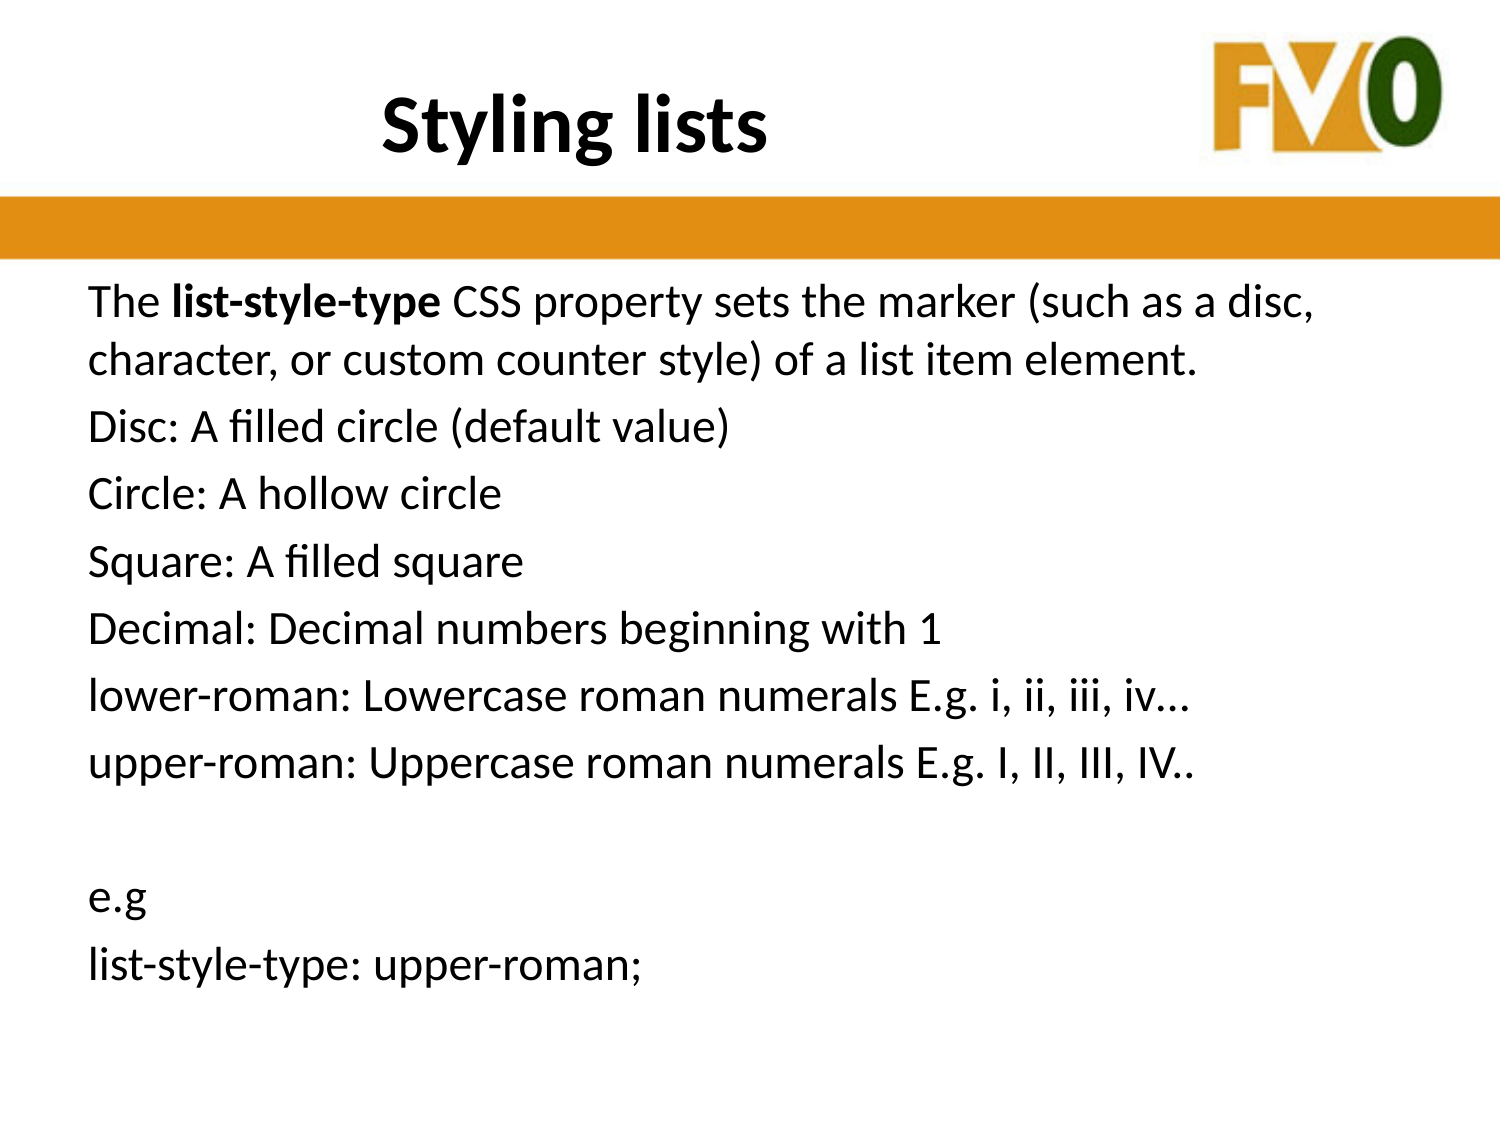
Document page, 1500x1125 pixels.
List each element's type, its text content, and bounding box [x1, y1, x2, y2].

picture [0, 0, 1500, 1125]
list The list-style-type CSS property sets the marker (such as a disc, character, or custom counter style) of a list item element. Disc: A filled circle (default value) Circle: A hollow circle Square: A filled square Decimal: Decimal numbers beginning with 1 lower-roman: Lowercase roman numerals E.g. i, ii, iii, iv… upper-roman: Uppercase roman numerals E.g. I, II, III, IV.. e.g list-style-type: upper-roman; [72, 262, 1423, 1005]
title Styling lists [0, 24, 1250, 213]
